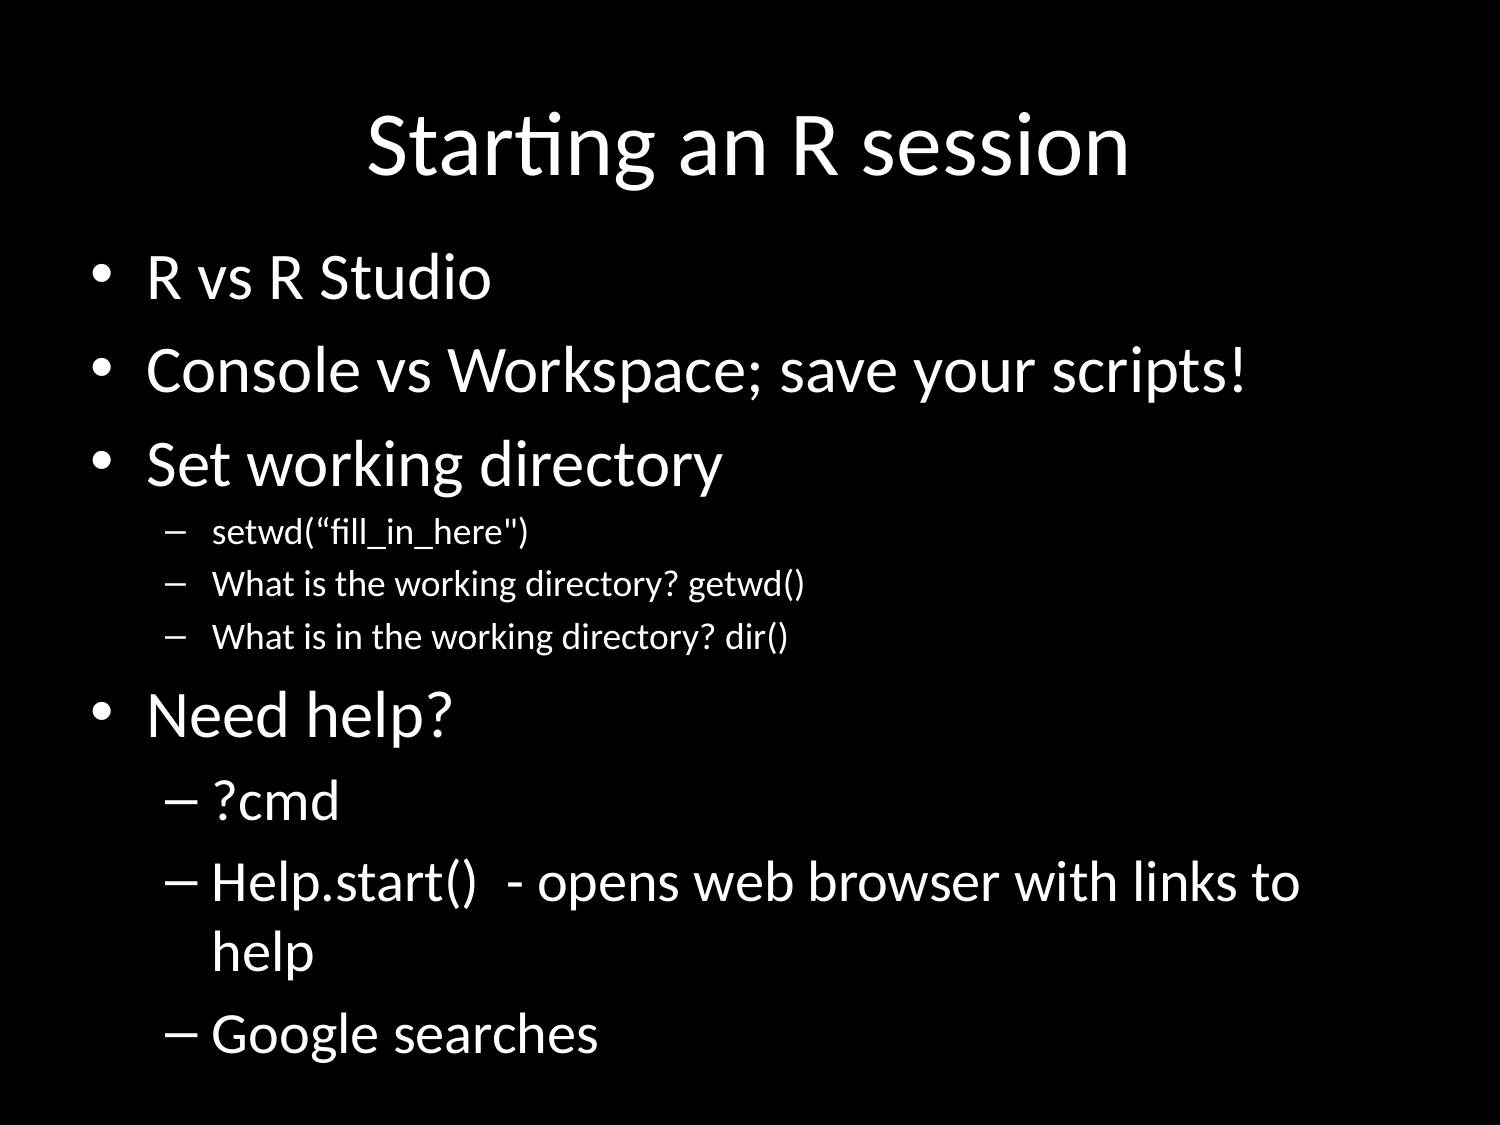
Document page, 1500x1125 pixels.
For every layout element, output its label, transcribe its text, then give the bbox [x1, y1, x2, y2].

list R vs R Studio Console vs Workspace; save your scripts! Set working directory setwd(“fill_in_here") What is the working directory? getwd() What is in the working directory? dir() Need help? ?cmd Help.start() - opens web browser with links to help Google searches [75, 224, 1425, 1088]
title Starting an R session [75, 45, 1425, 224]
